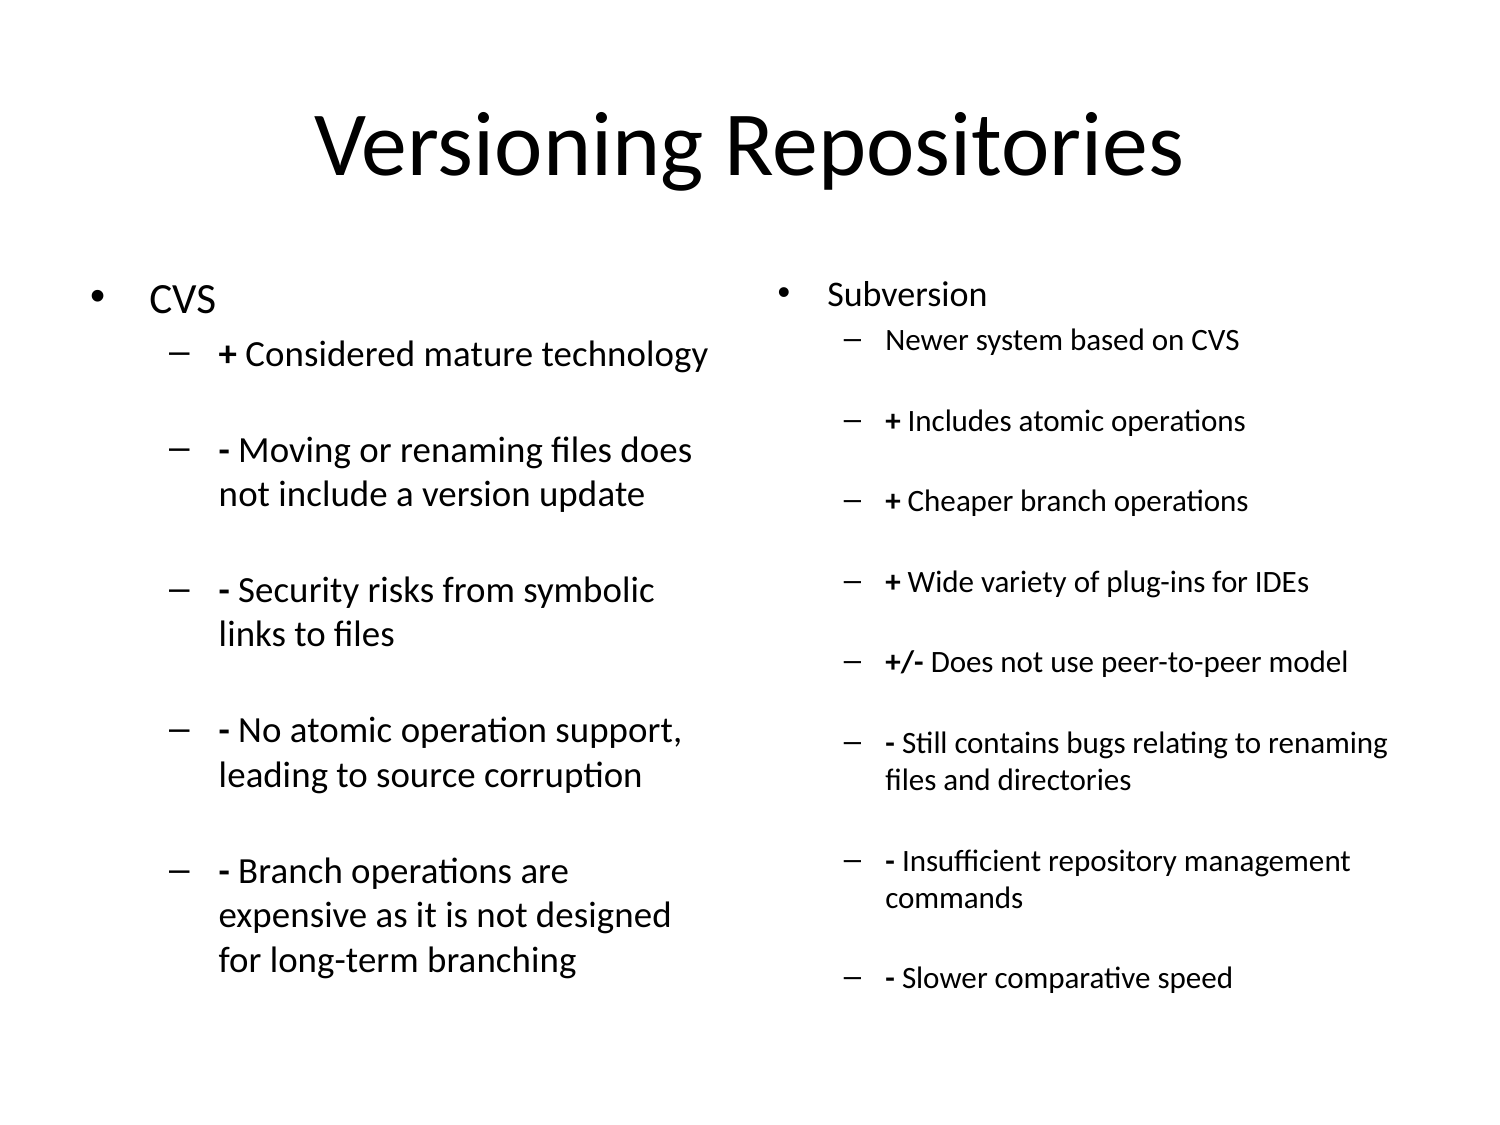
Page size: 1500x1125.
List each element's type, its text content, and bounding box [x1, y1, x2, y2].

list CVS + Considered mature technology - Moving or renaming files does not include a version update - Security risks from symbolic links to files - No atomic operation support, leading to source corruption - Branch operations are expensive as it is not designed for long-term branching [75, 262, 738, 1005]
title Versioning Repositories [75, 45, 1425, 233]
list Subversion Newer system based on CVS + Includes atomic operations + Cheaper branch operations + Wide variety of plug-ins for IDEs +/- Does not use peer-to-peer model - Still contains bugs relating to renaming files and directories - Insufficient repository management commands - Slower comparative speed [762, 262, 1425, 1005]
